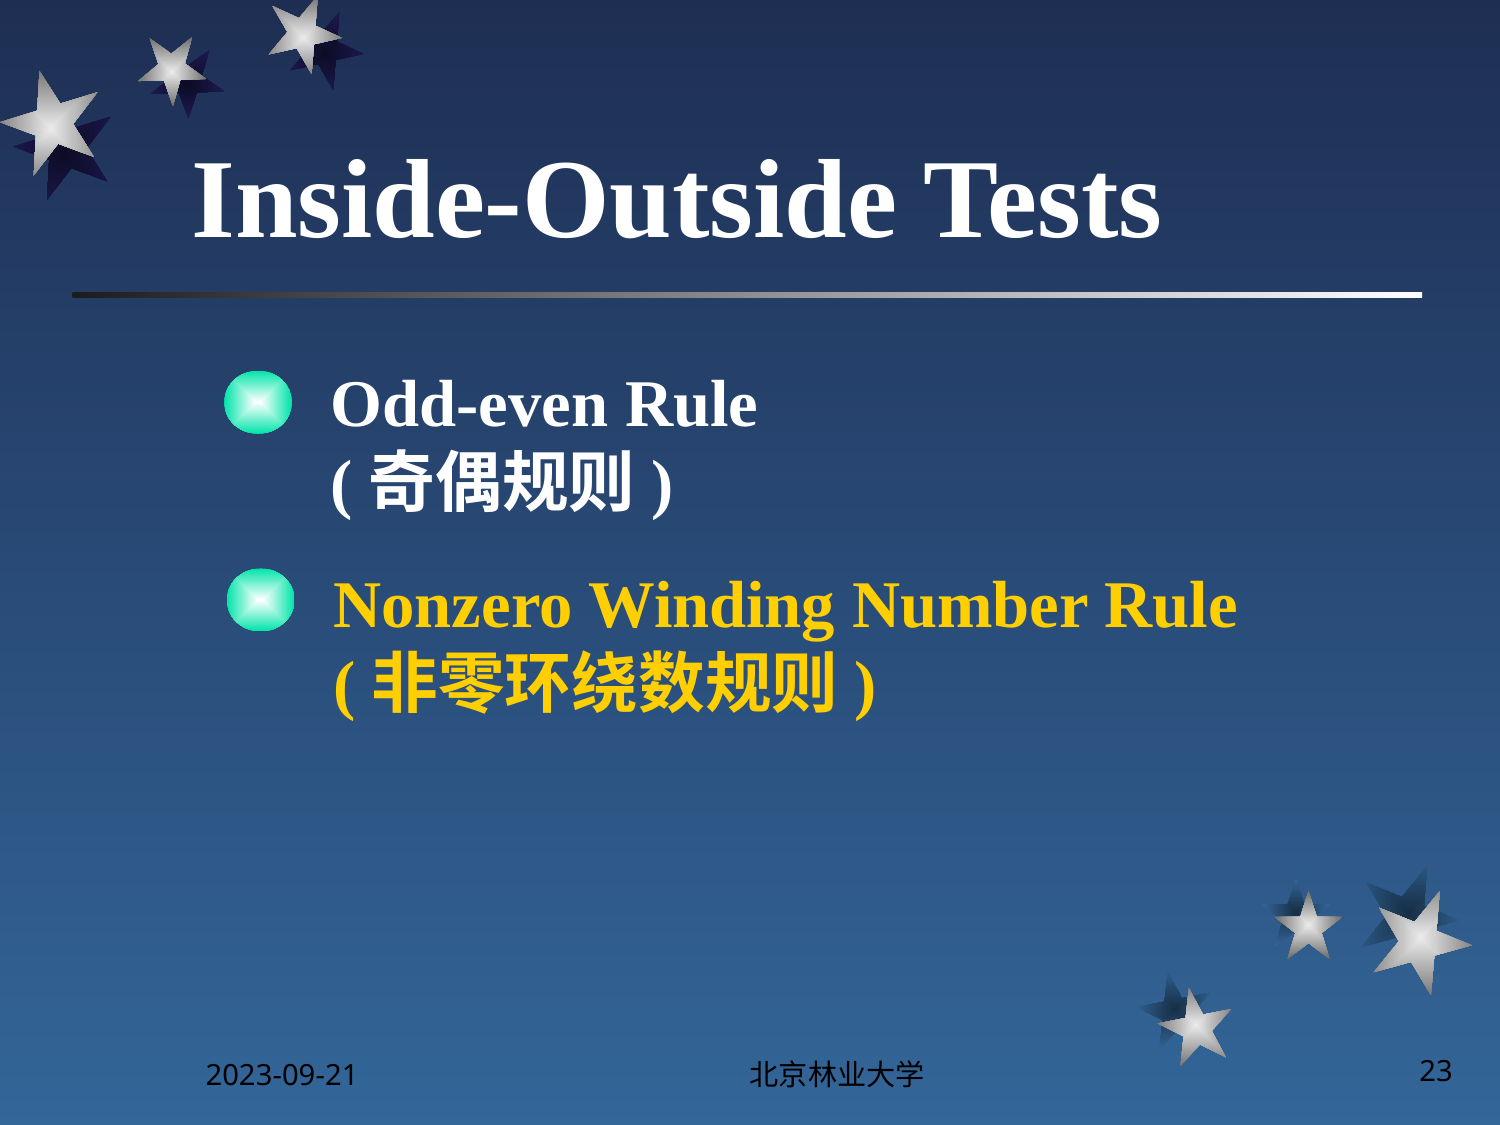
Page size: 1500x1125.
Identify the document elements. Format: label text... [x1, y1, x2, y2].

title Inside-Outside Tests [176, 90, 1393, 268]
footer 北京林业大学 [600, 1024, 1075, 1100]
text_box Nonzero Winding Number Rule (非零环绕数规则) [318, 553, 1272, 742]
text_box Odd-even Rule (奇偶规则) [315, 352, 1393, 532]
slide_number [190, 1024, 504, 1100]
slide_number 23 [1155, 1024, 1468, 1100]
text_box [224, 370, 292, 434]
text_box [226, 568, 295, 632]
